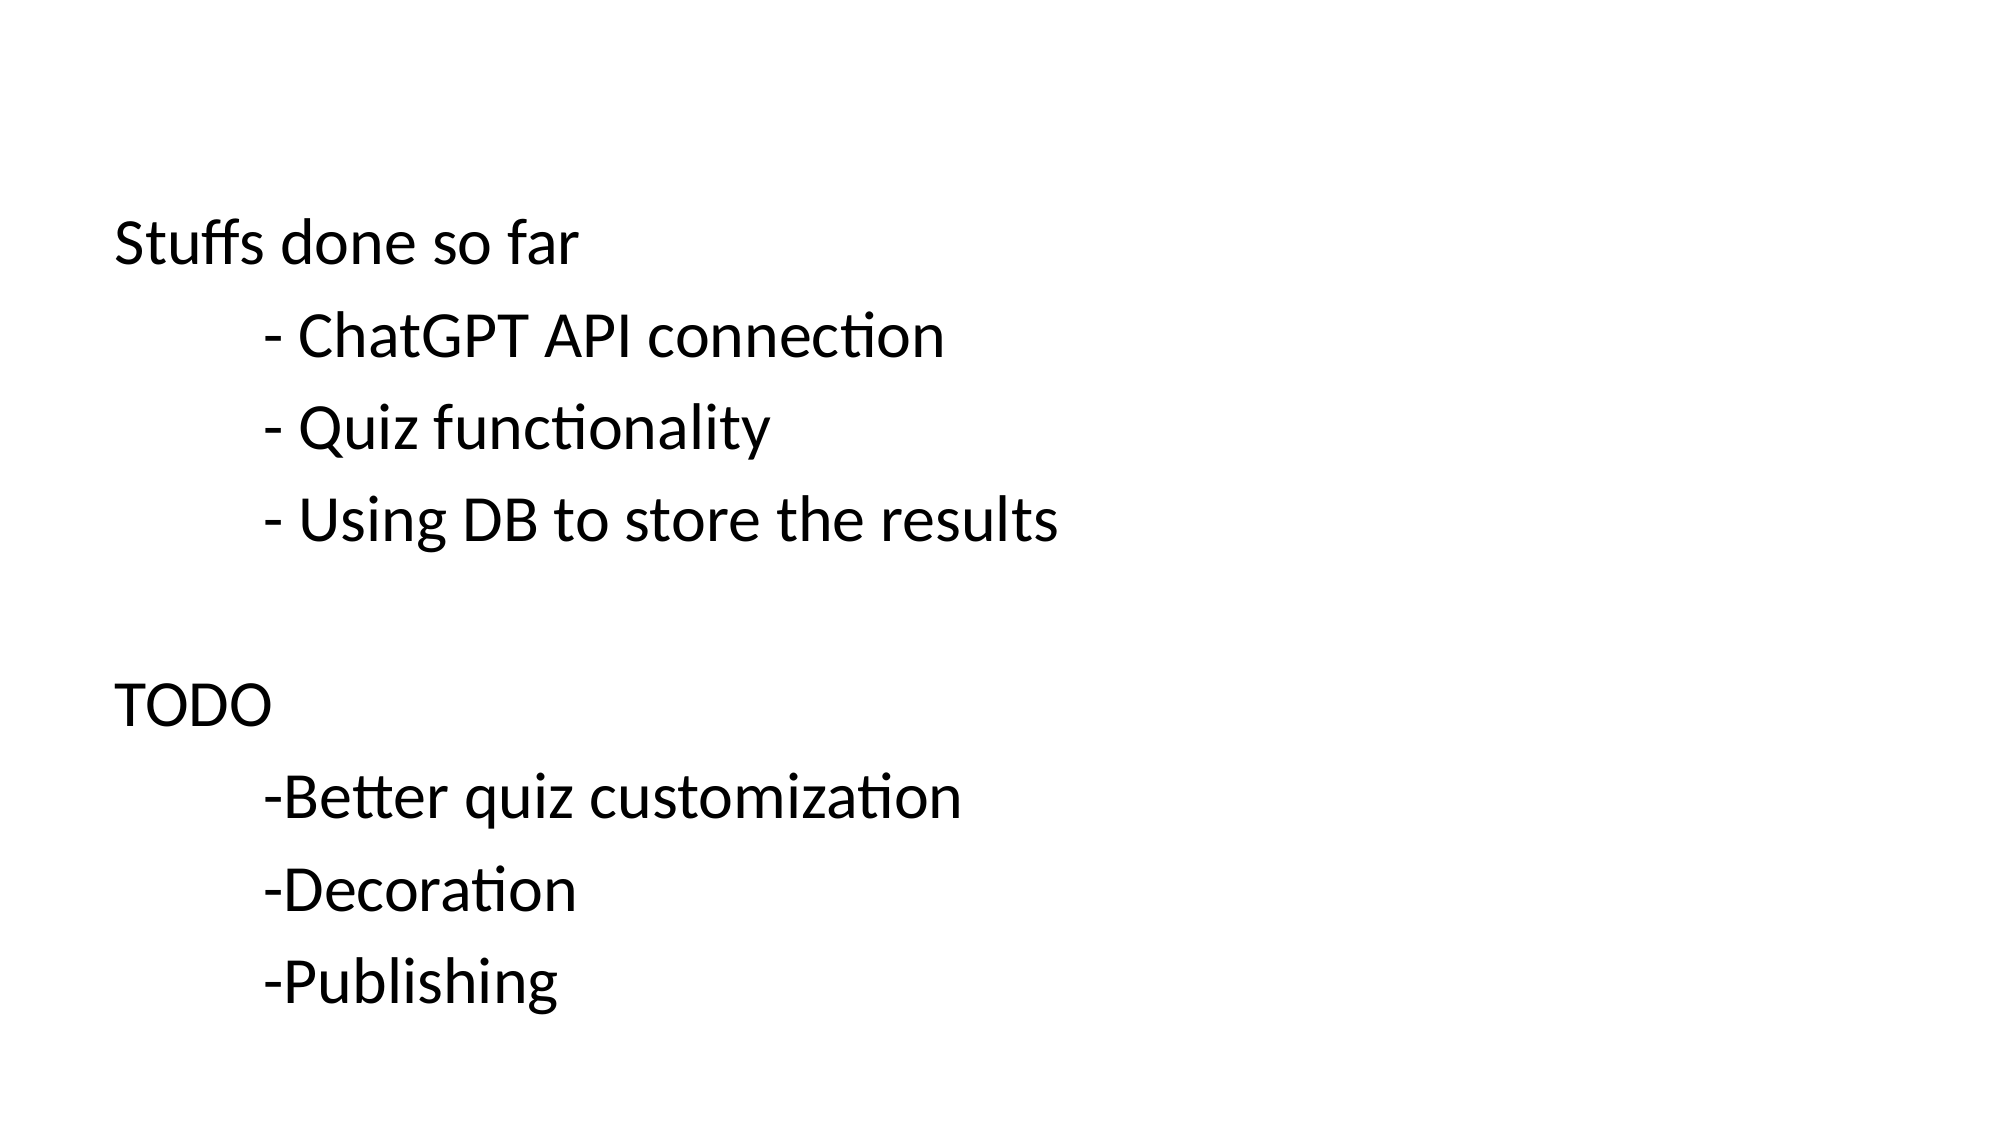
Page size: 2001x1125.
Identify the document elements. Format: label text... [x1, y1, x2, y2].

list Stuffs done so far - ChatGPT API connection - Quiz functionality - Using DB to store the results TODO -Better quiz customization -Decoration -Publishing [99, 191, 1900, 1030]
